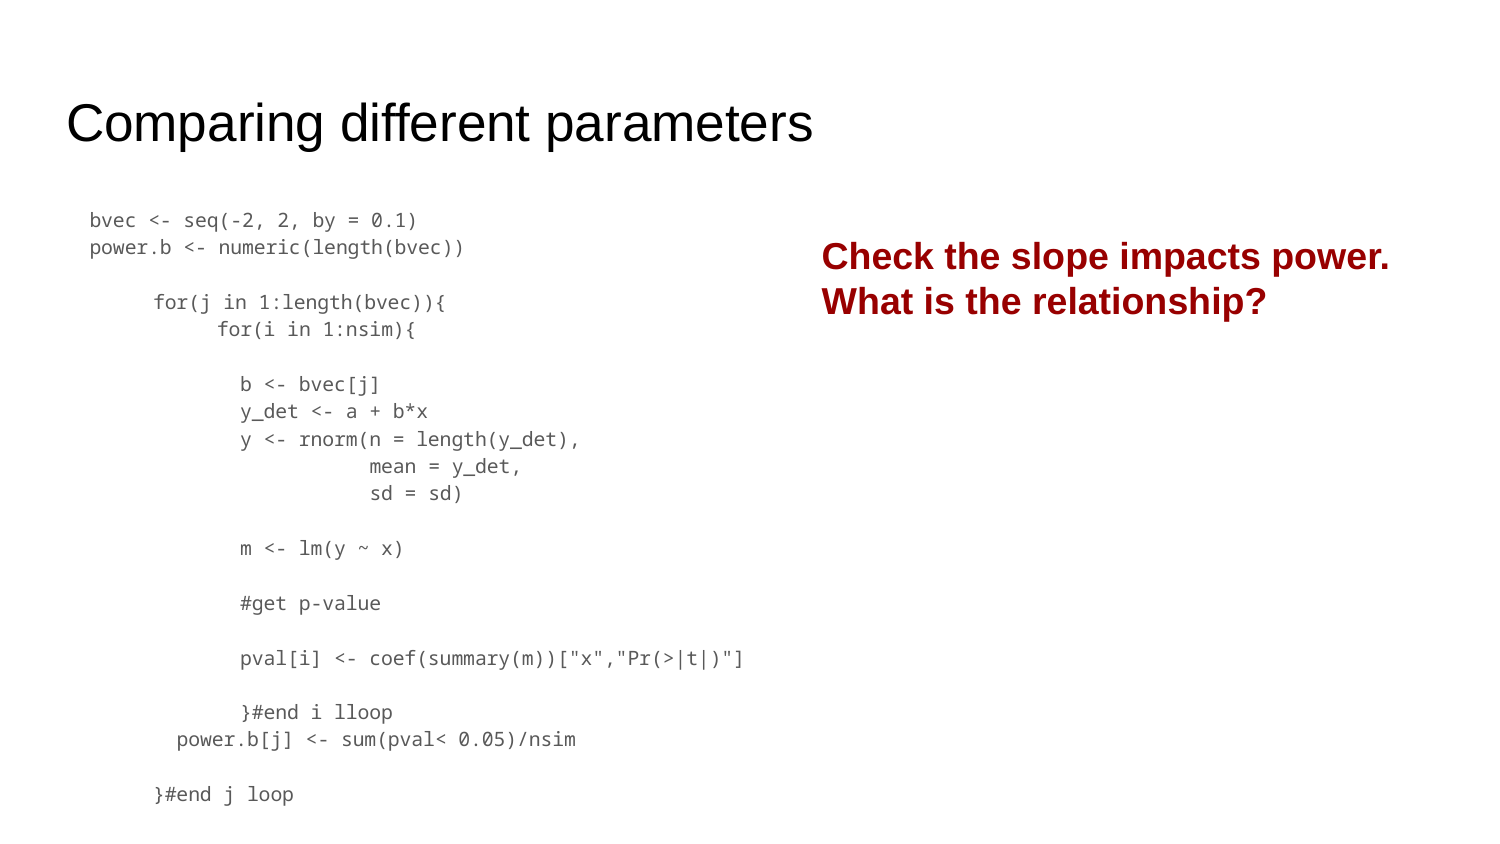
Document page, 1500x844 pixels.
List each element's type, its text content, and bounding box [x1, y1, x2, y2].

text_box Check the slope impacts power. What is the relationship? [806, 216, 1423, 337]
list bvec <- seq(-2, 2, by = 0.1) power.b <- numeric(length(bvec)) for(j in 1:length(bvec)){ for(i in 1:nsim){ b <- bvec[j] y_det <- a + b*x y <- rnorm(n = length(y_det), mean = y_det, sd = sd) m <- lm(y ~ x) #get p-value pval[i] <- coef(summary(m))["x","Pr(>|t|)"] }#end i lloop power.b[j] <- sum(pval< 0.05)/nsim }#end j loop [51, 189, 1449, 827]
title Comparing different parameters [51, 72, 1449, 167]
